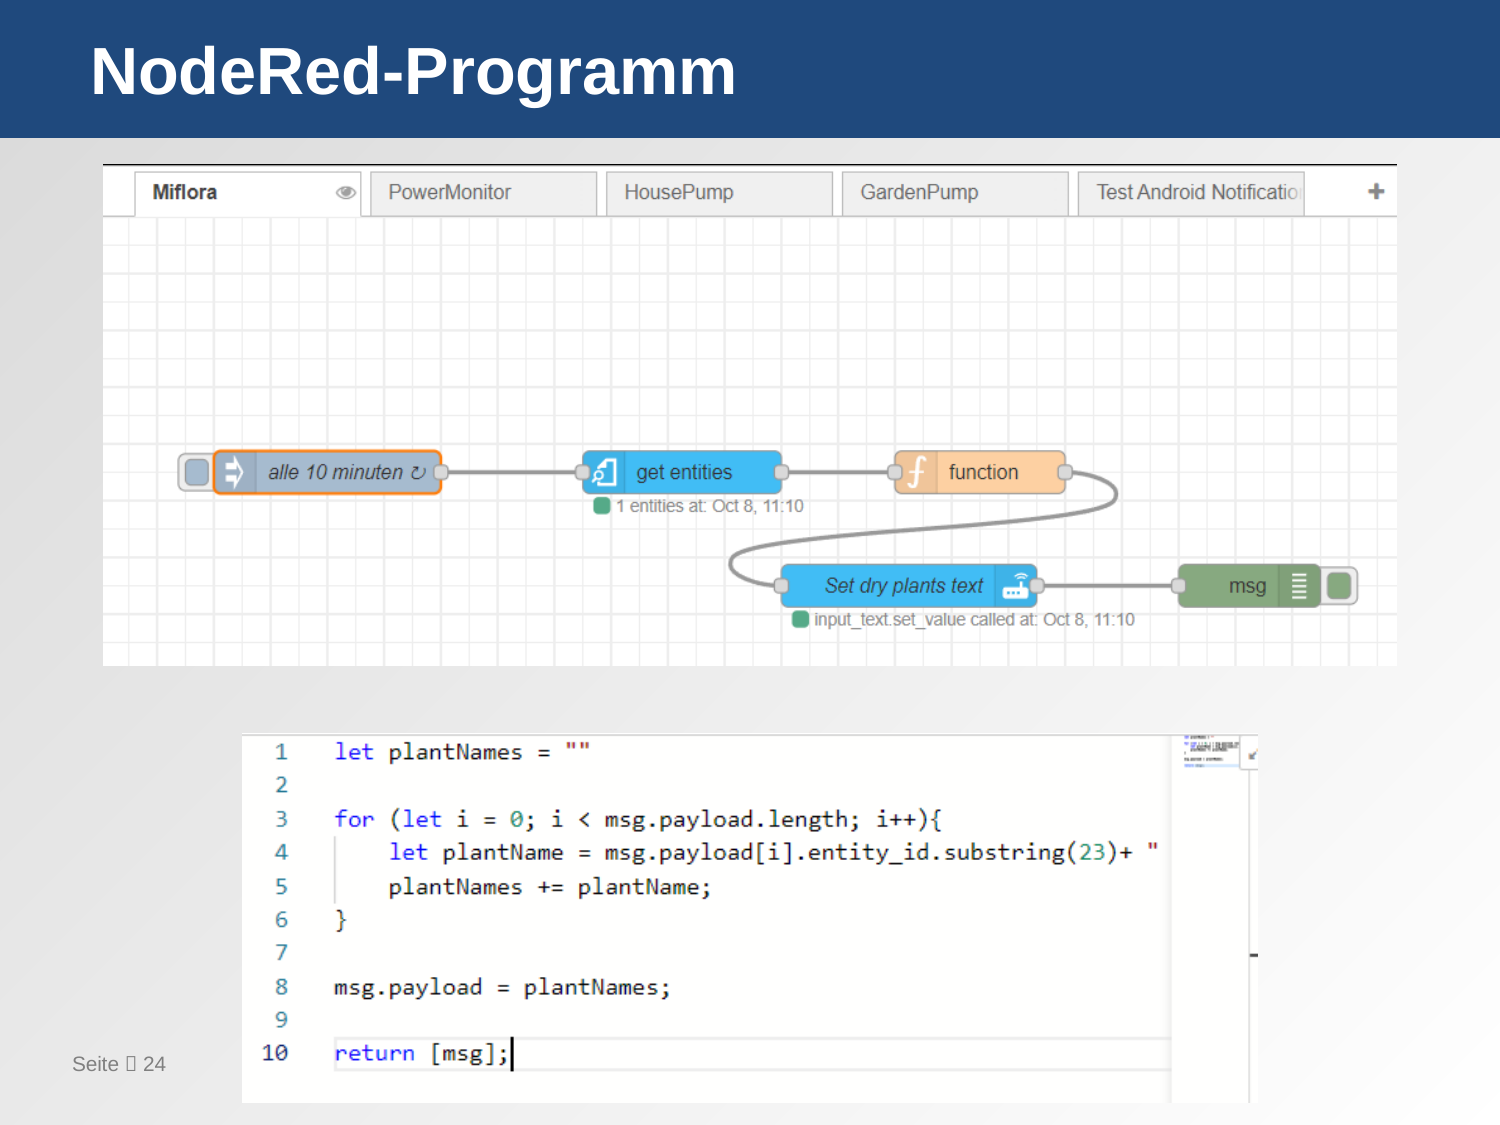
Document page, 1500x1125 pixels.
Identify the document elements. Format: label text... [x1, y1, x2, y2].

picture [103, 163, 1397, 667]
title NodeRed-Programm [75, 20, 1425, 208]
picture [241, 733, 1258, 1103]
